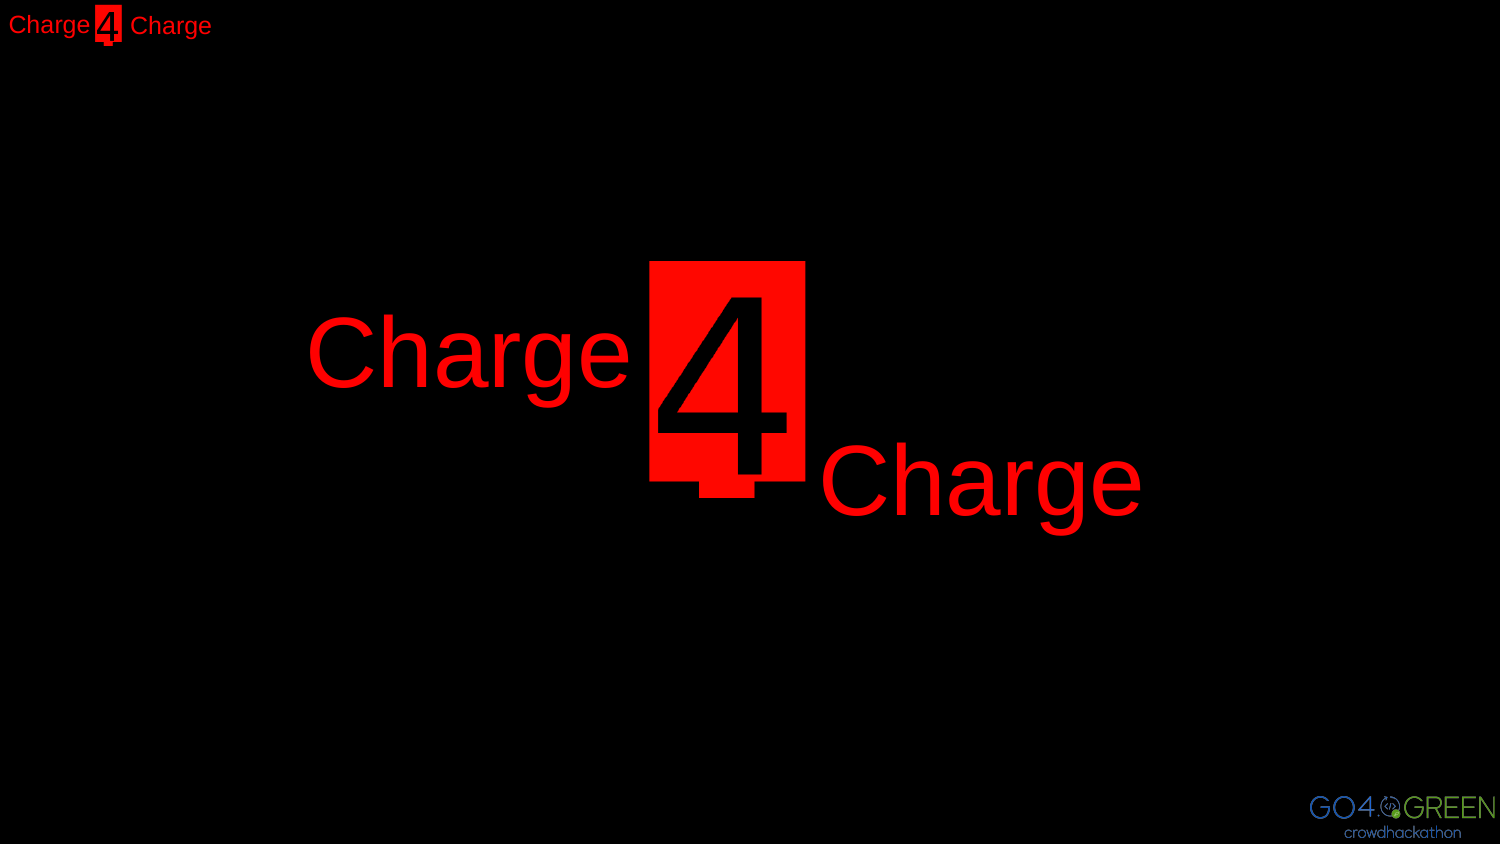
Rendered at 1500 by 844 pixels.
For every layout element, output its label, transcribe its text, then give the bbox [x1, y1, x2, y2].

picture [1310, 796, 1495, 838]
picture [649, 260, 806, 498]
text_box Charge [803, 400, 1176, 551]
picture [95, 4, 123, 46]
text_box Charge [290, 272, 644, 423]
